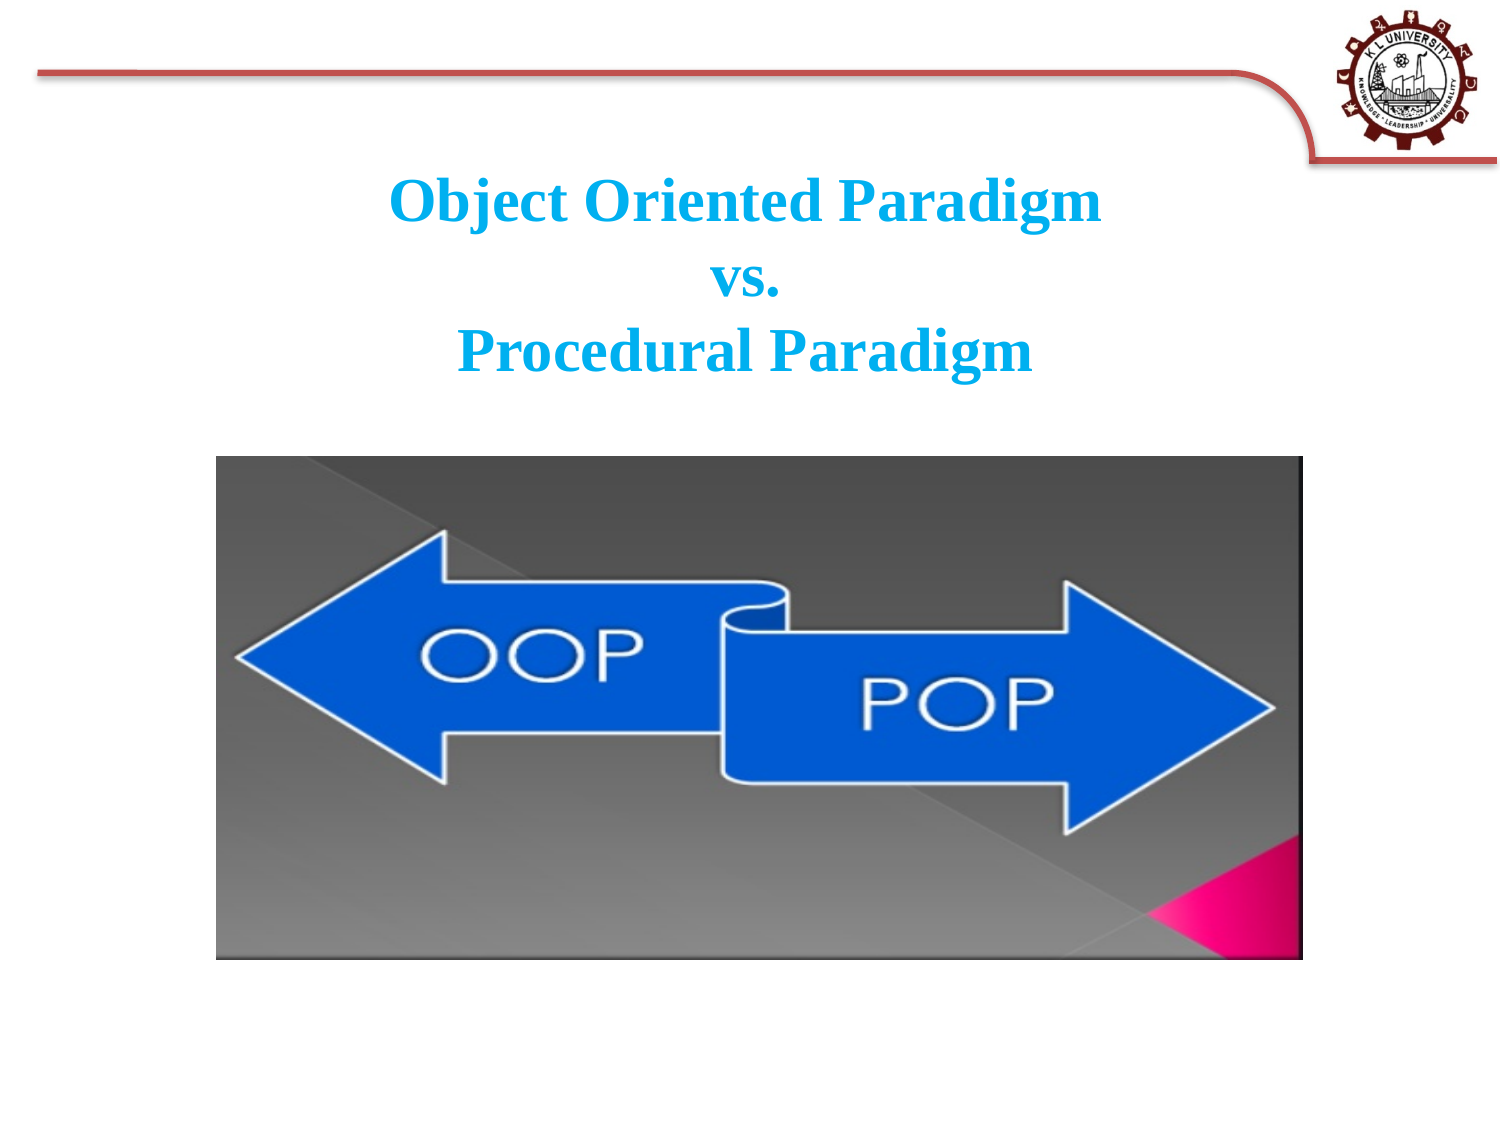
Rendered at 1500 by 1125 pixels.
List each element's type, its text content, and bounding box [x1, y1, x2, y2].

picture [216, 456, 1304, 961]
title Object Oriented Paradigm vs. Procedural Paradigm [107, 150, 1384, 393]
picture [1333, 5, 1481, 154]
